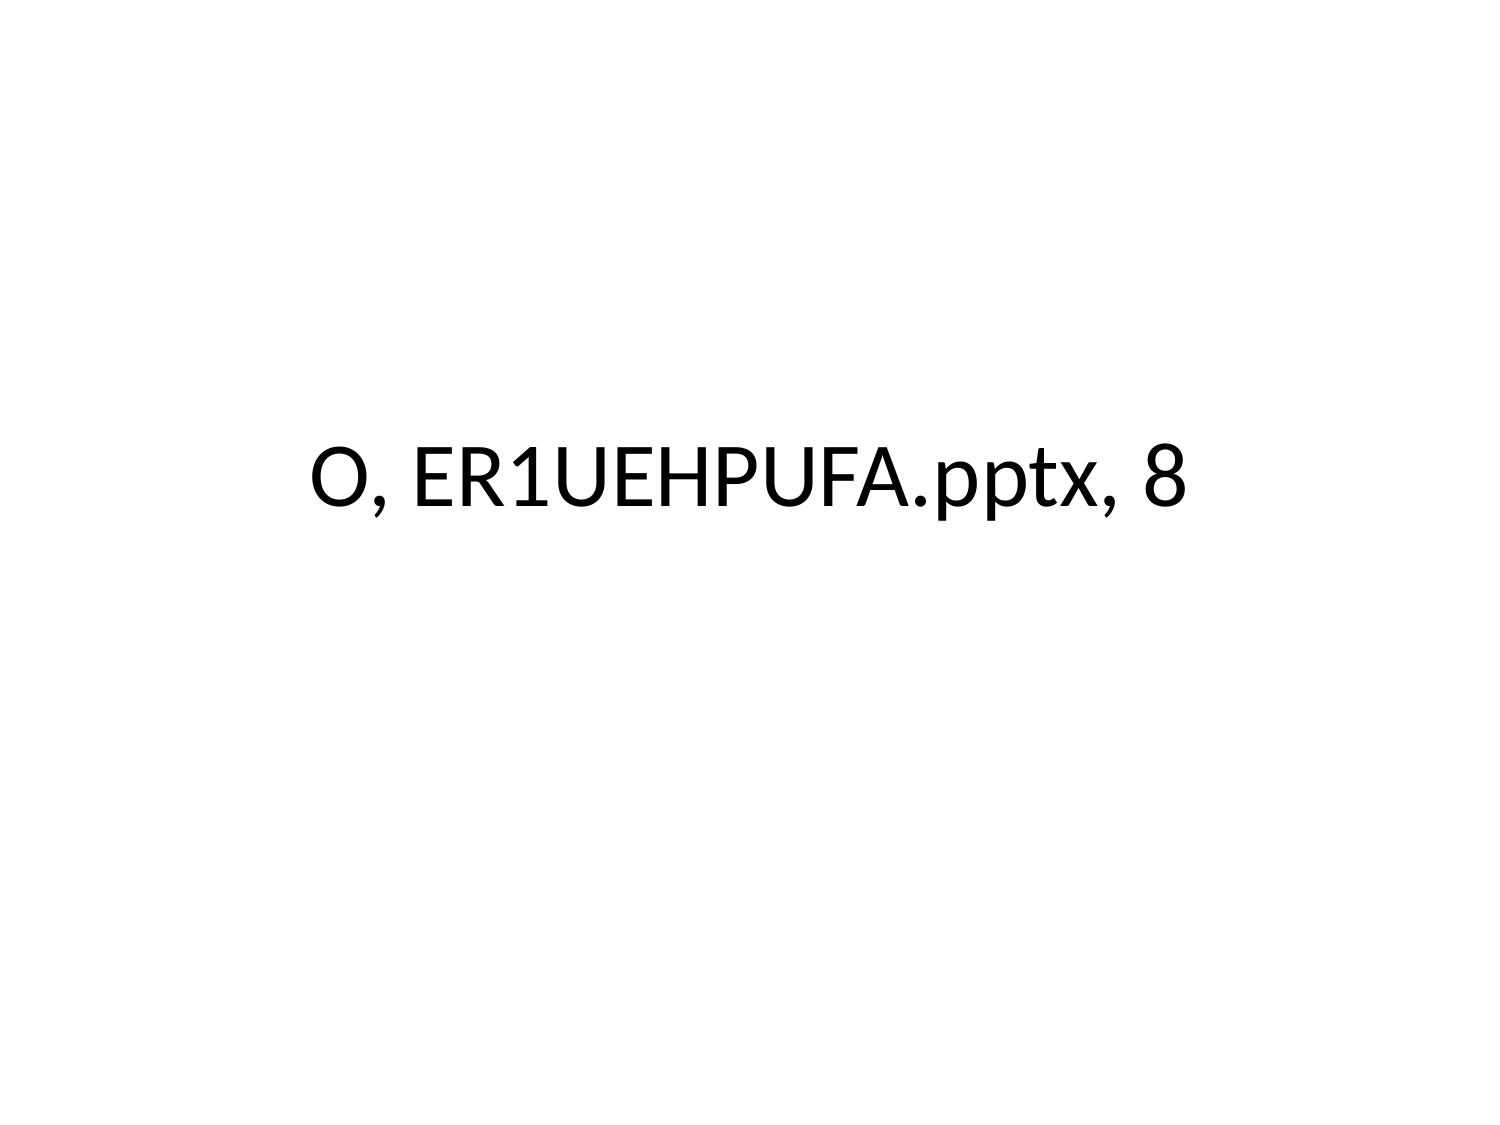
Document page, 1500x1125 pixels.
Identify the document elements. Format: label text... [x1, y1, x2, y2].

title O, ER1UEHPUFA.pptx, 8 [112, 349, 1388, 591]
